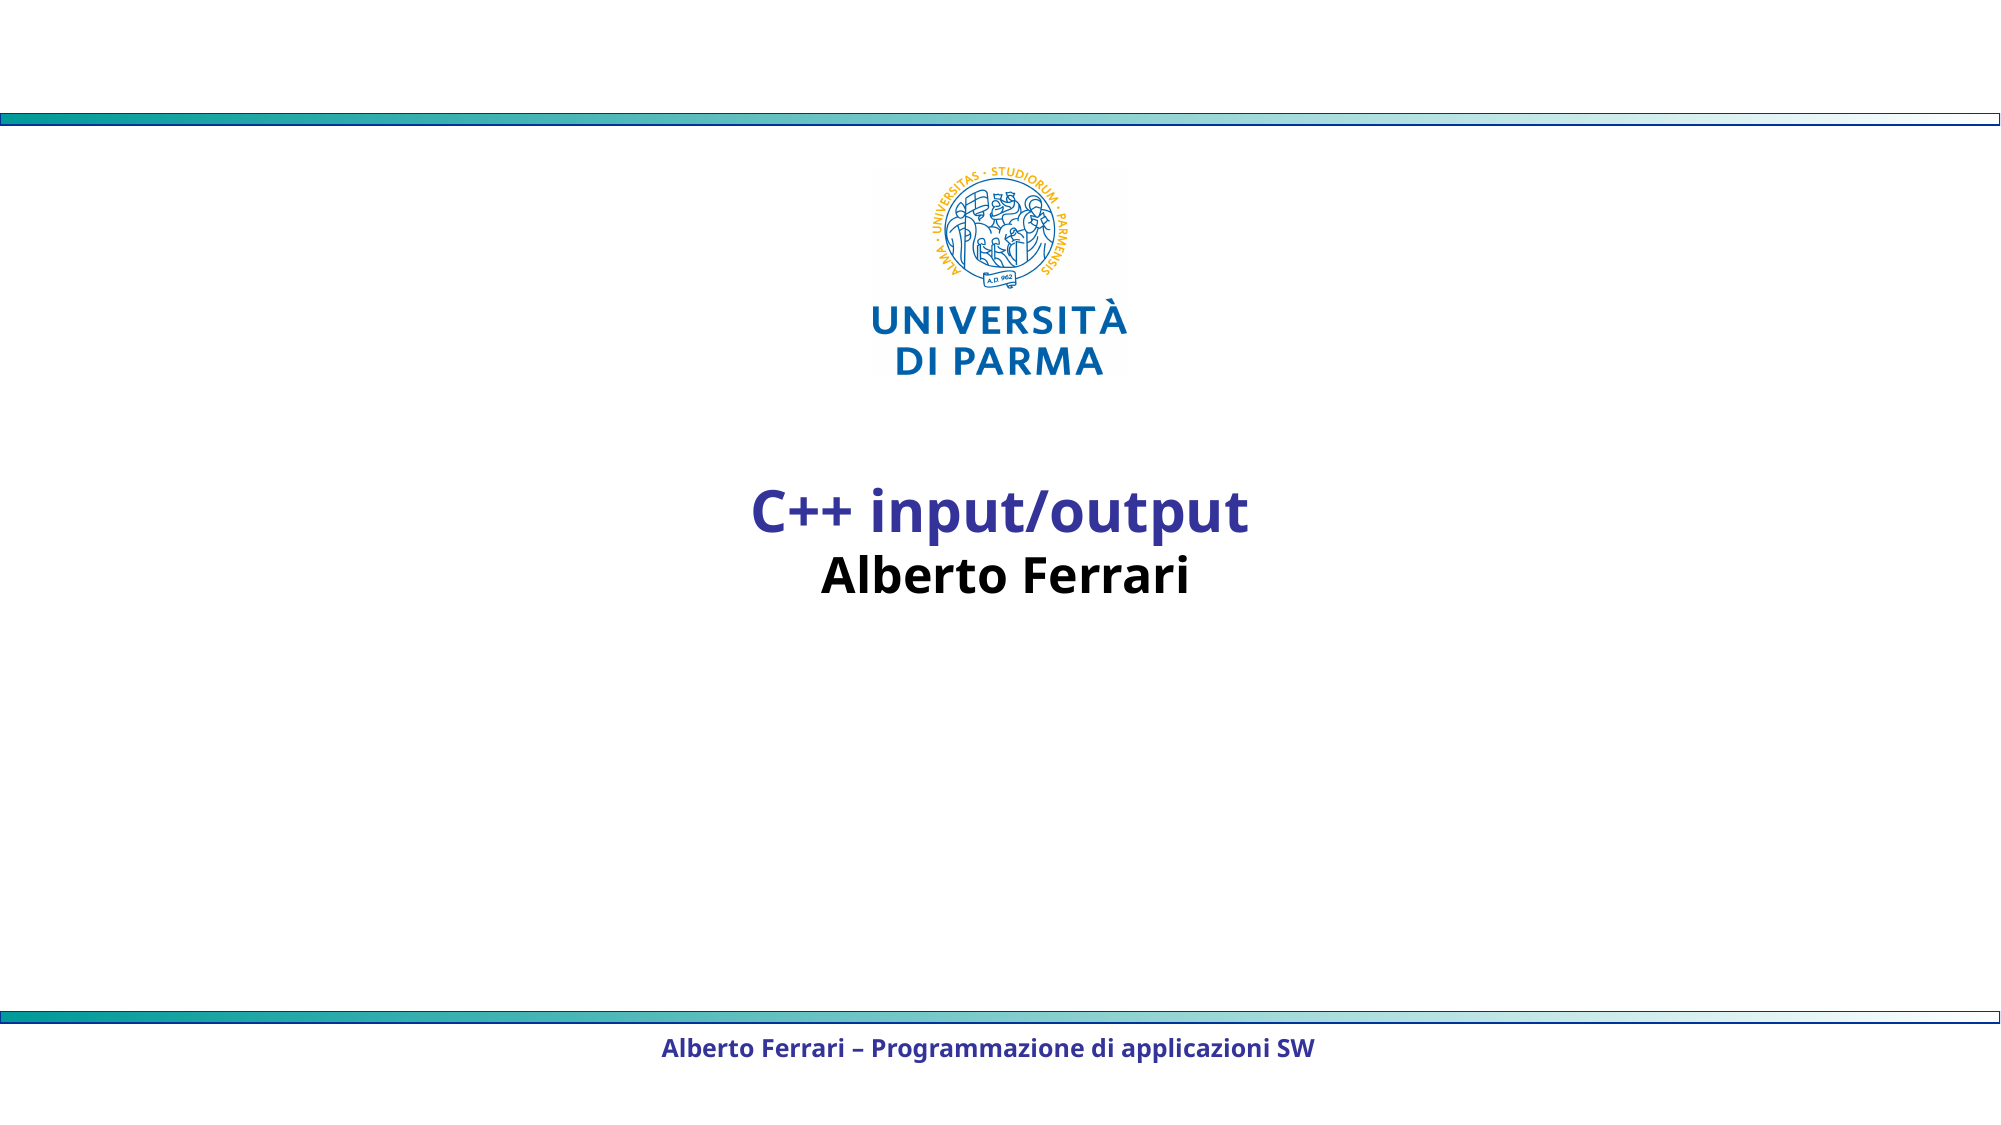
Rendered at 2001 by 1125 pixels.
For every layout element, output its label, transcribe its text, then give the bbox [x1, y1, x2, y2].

title C++ input/output Alberto Ferrari [314, 349, 1686, 728]
picture [873, 167, 1127, 349]
footer Alberto Ferrari – Programmazione di applicazioni SW [366, 1025, 1611, 1080]
